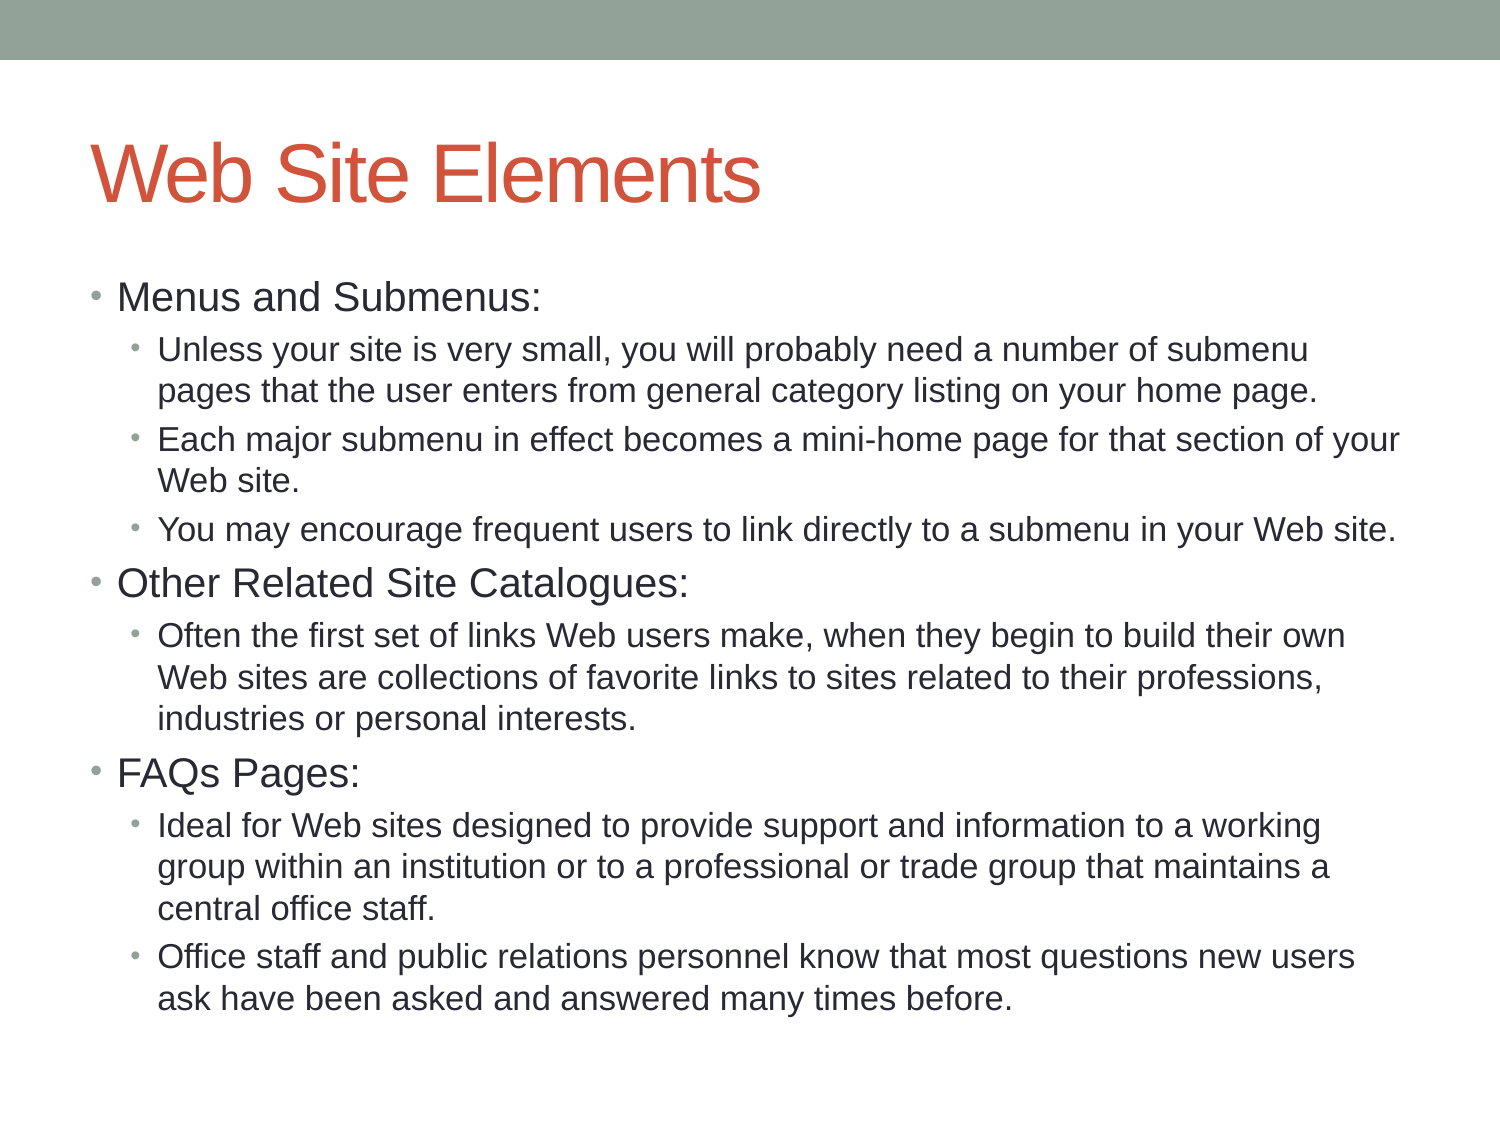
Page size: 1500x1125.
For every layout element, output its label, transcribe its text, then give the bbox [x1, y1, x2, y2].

title Web Site Elements [75, 87, 1425, 250]
list Menus and Submenus: Unless your site is very small, you will probably need a number of submenu pages that the user enters from general category listing on your home page. Each major submenu in effect becomes a mini-home page for that section of your Web site. You may encourage frequent users to link directly to a submenu in your Web site. Other Related Site Catalogues: Often the first set of links Web users make, when they begin to build their own Web sites are collections of favorite links to sites related to their professions, industries or personal interests. FAQs Pages: Ideal for Web sites designed to provide support and information to a working group within an institution or to a professional or trade group that maintains a central office staff. Office staff and public relations personnel know that most questions new users ask have been asked and answered many times before. [75, 262, 1425, 1063]
